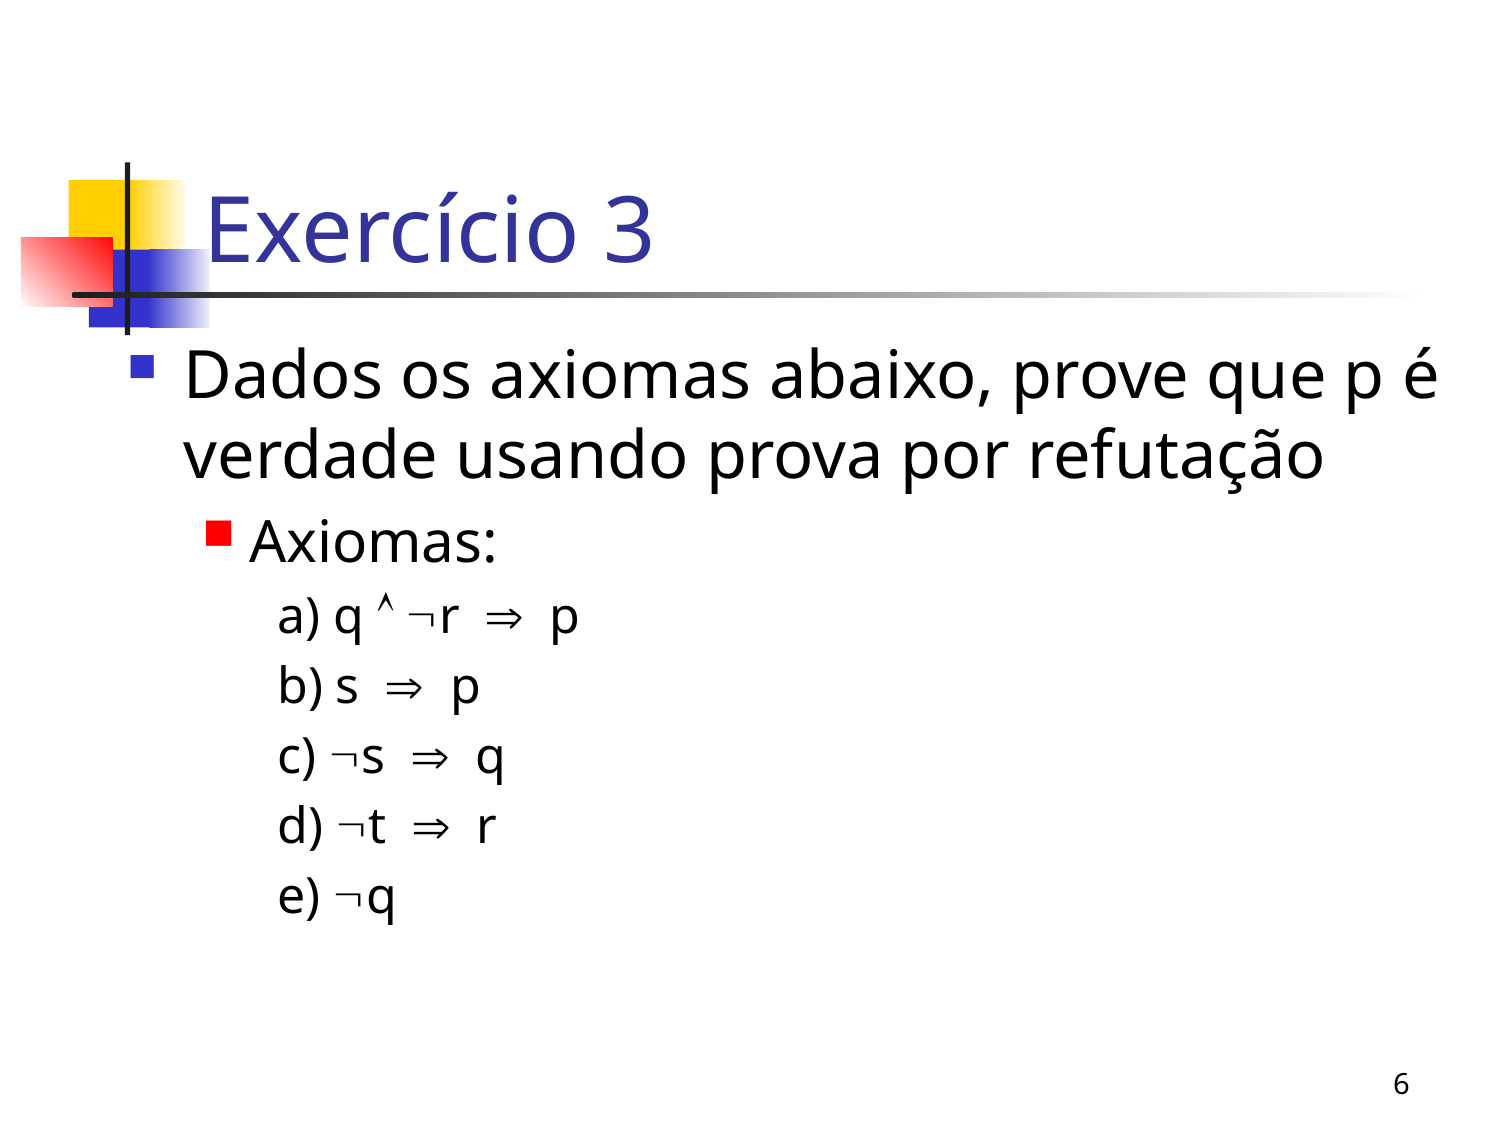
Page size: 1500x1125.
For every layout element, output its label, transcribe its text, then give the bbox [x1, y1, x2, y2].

slide_number 6 [1112, 1038, 1425, 1113]
title Exercício 3 [188, 101, 1468, 289]
list Dados os axiomas abaixo, prove que p é verdade usando prova por refutação Axiomas: a) q  r  p b) s  p c) s  q d) t  r e) q [112, 324, 1475, 1038]
